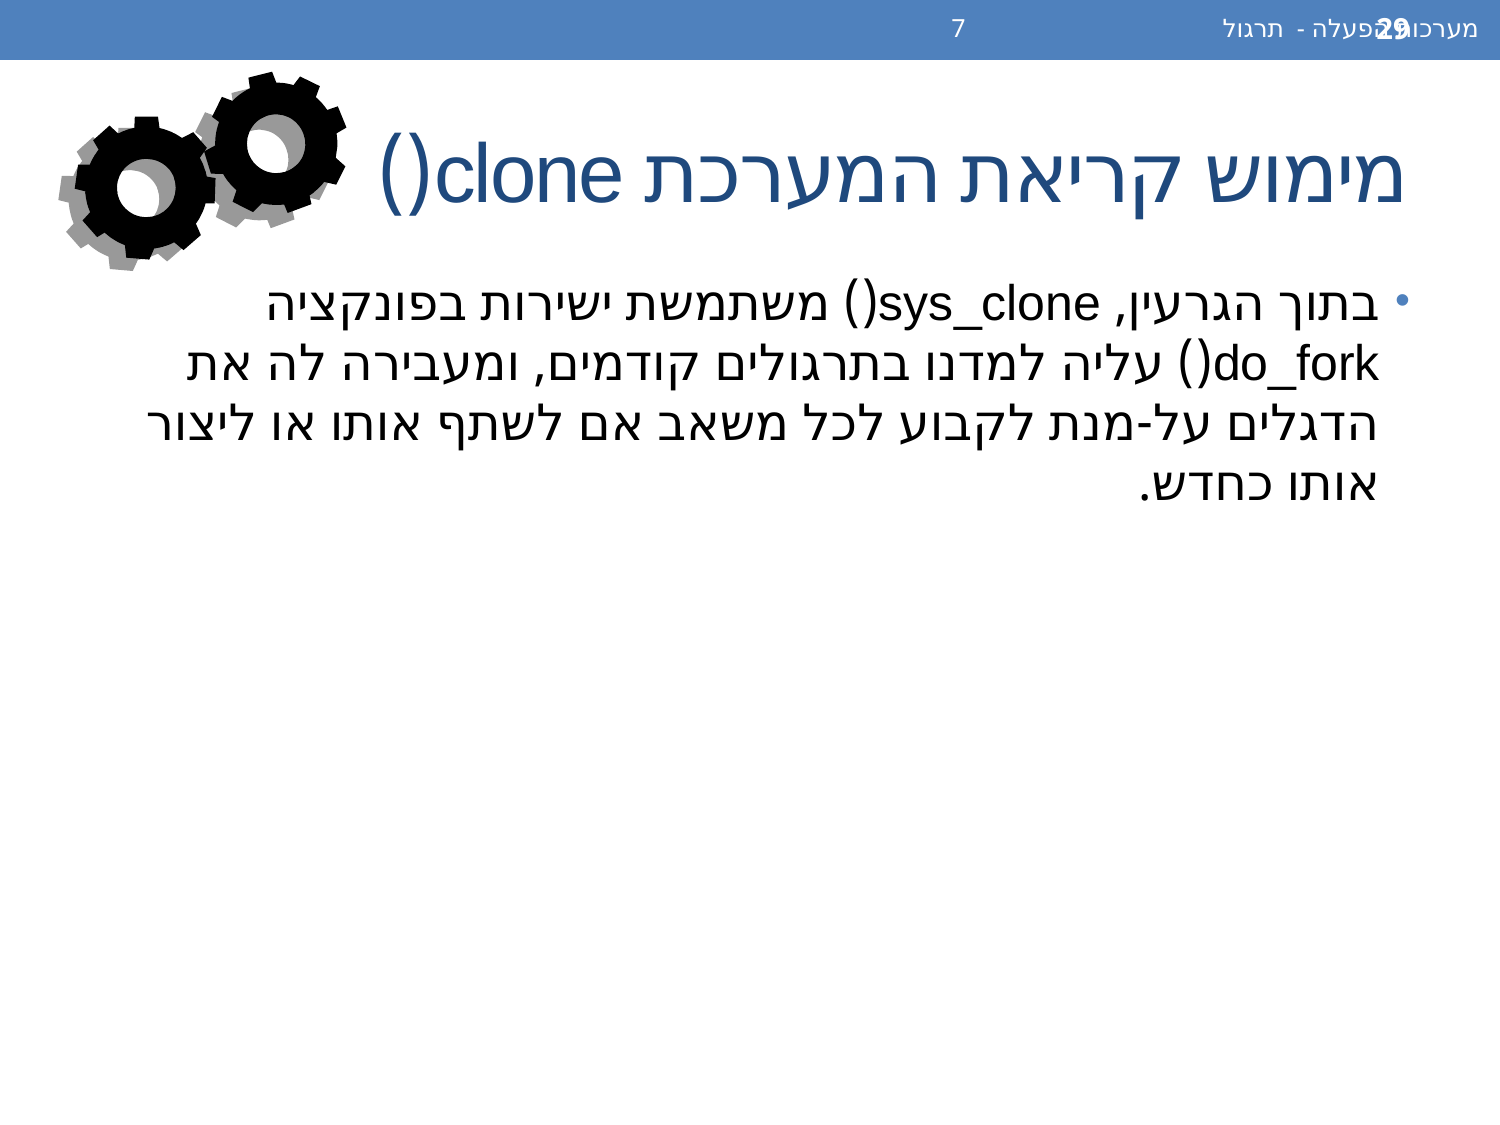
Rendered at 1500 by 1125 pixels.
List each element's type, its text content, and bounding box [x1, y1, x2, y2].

footer מערכות הפעלה - תרגול 7 [562, 3, 1238, 57]
slide_number 29 [1250, 3, 1425, 57]
title מימוש קריאת המערכת clone() [359, 87, 1425, 250]
list בתוך הגרעין, sys_clone() משתמשת ישירות בפונקציה do_fork() עליה למדנו בתרגולים קודמים, ומעבירה לה את הדגלים על-מנת לקבוע לכל משאב אם לשתף אותו או ליצור אותו כחדש. [75, 262, 1425, 1063]
picture [58, 69, 349, 274]
